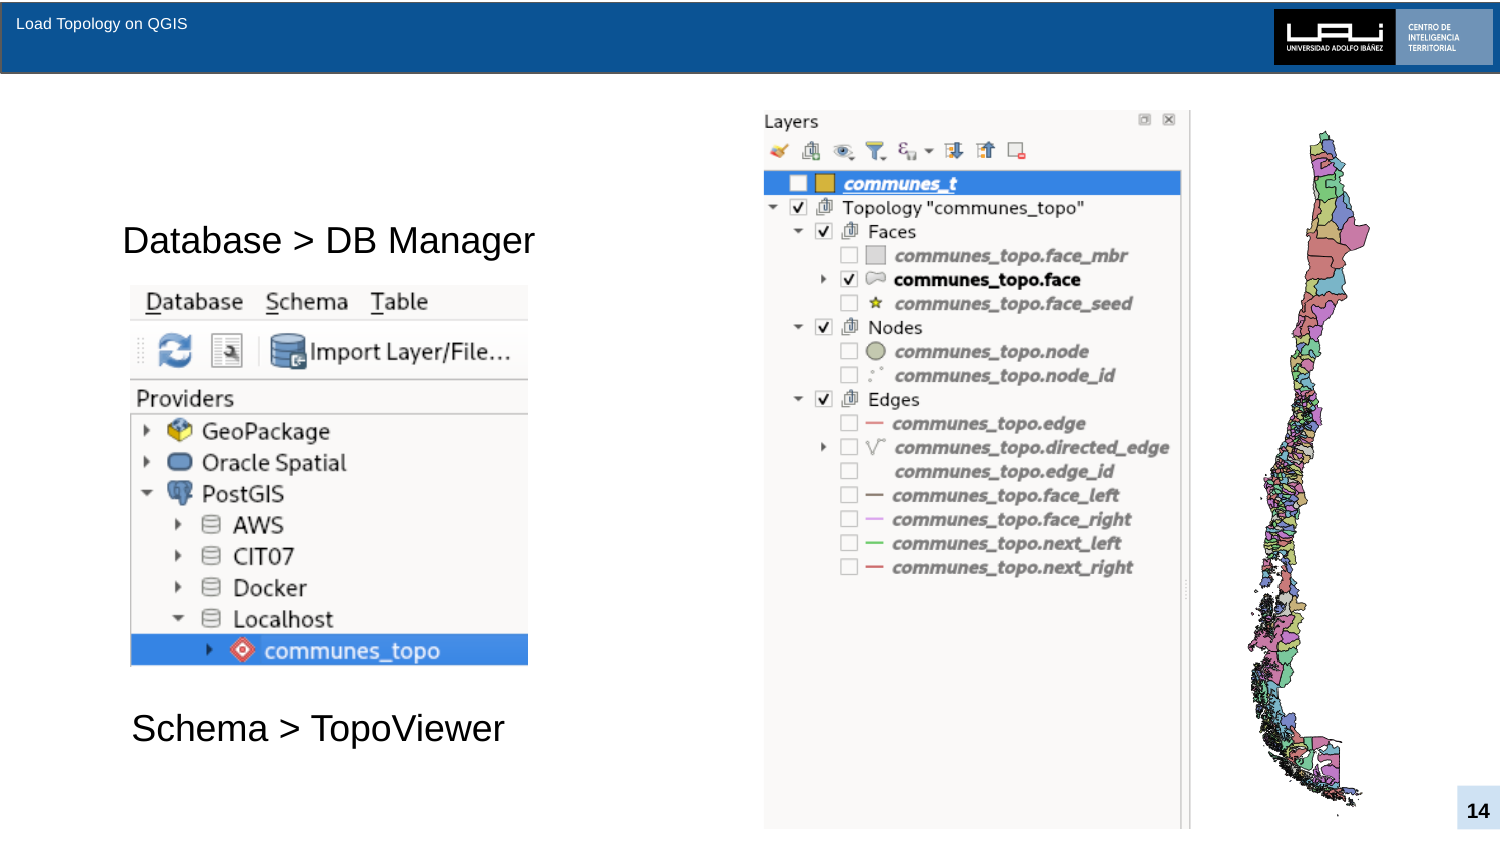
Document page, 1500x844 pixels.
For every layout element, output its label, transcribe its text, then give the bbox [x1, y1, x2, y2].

picture [130, 285, 528, 667]
picture [763, 110, 1196, 829]
picture [1225, 110, 1431, 829]
text_box Database > DB Manager [106, 201, 552, 277]
title Load Topology on QGIS [1, 0, 1500, 48]
text_box Schema > TopoViewer [95, 688, 541, 764]
picture [1274, 9, 1493, 65]
slide_number ‹#› [1414, 777, 1500, 842]
text_box [1, 48, 1500, 74]
